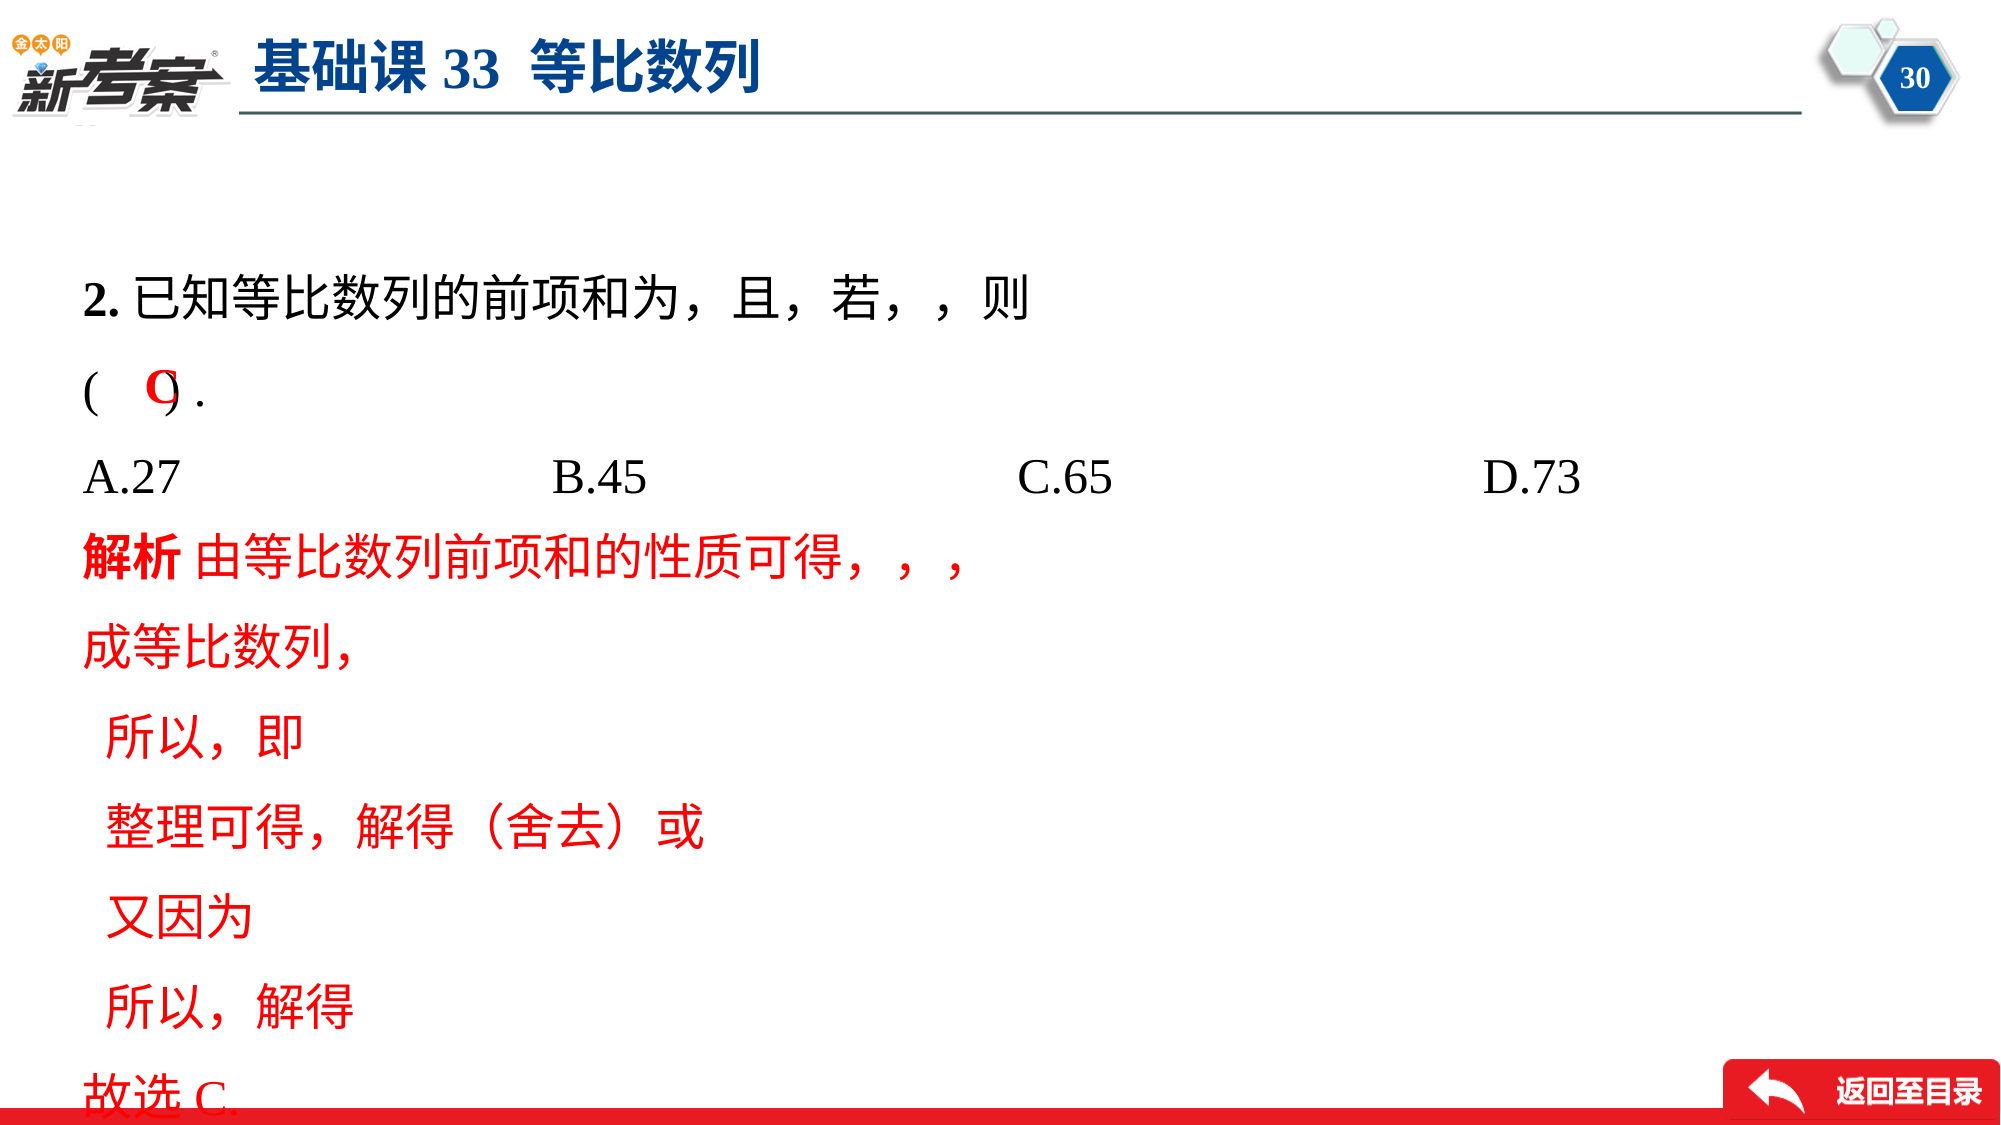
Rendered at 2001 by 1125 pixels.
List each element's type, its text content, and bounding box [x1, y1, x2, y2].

text_box A.27 B.45 C.65 D.73 [82, 413, 1917, 494]
picture [0, 0, 2001, 1125]
text_box C [126, 326, 199, 405]
